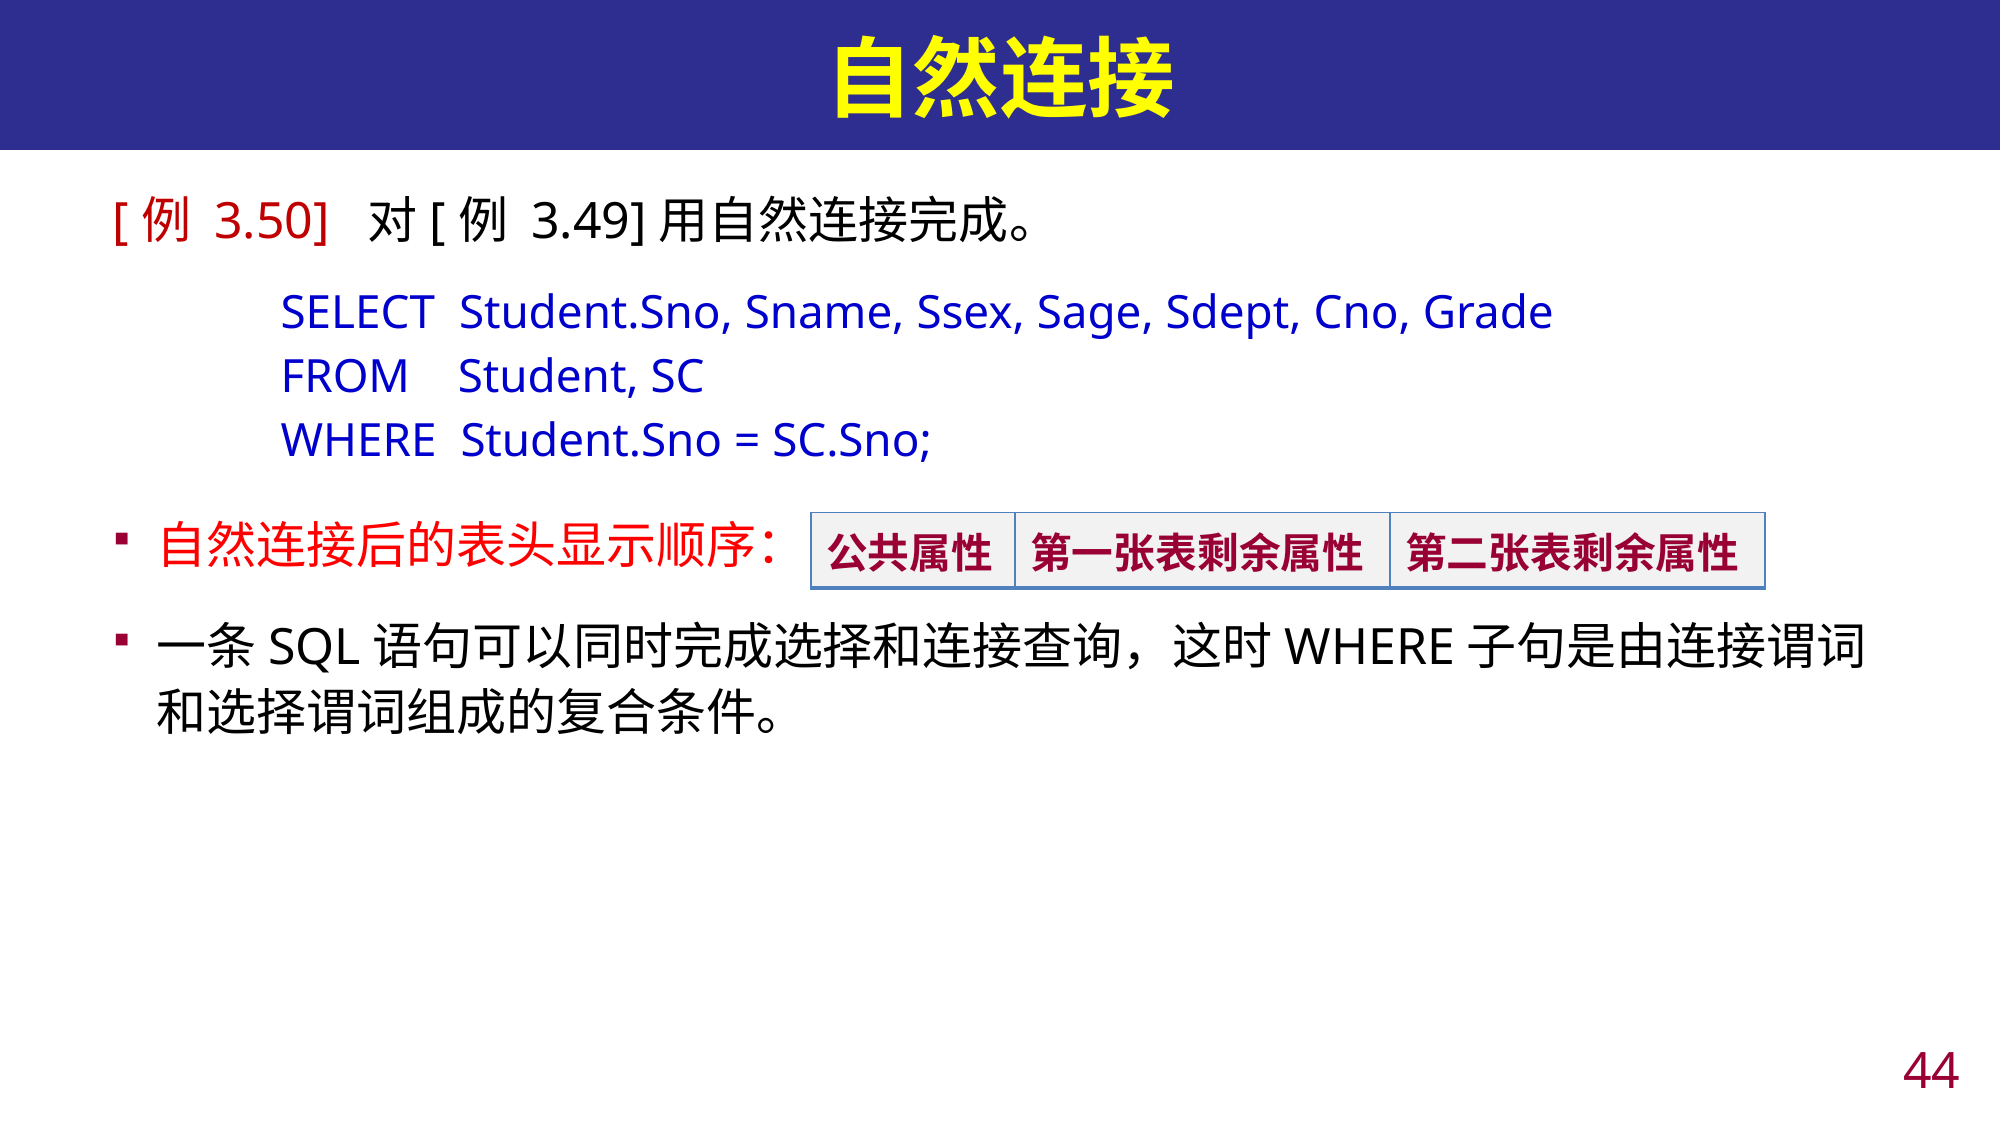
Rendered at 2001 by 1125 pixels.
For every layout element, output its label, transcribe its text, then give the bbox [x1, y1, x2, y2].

slide_number 43 [1550, 1048, 1975, 1096]
title 自然连接 [0, 0, 2000, 150]
table_header 第二张表剩余属性 [1391, 513, 1764, 586]
table_header 公共属性 [812, 513, 1014, 586]
list [例 3.50] 对[例 3.49]用自然连接完成。 SELECT Student.Sno, Sname, Ssex, Sage, Sdept, Cno, Grade FROM Student, SC WHERE Student.Sno = SC.Sno; 自然连接后的表头显示顺序： 一条SQL语句可以同时完成选择和连接查询，这时WHERE子句是由连接谓词和选择谓词组成的复合条件。 [97, 174, 1900, 1073]
table_header 第一张表剩余属性 [1016, 513, 1389, 586]
